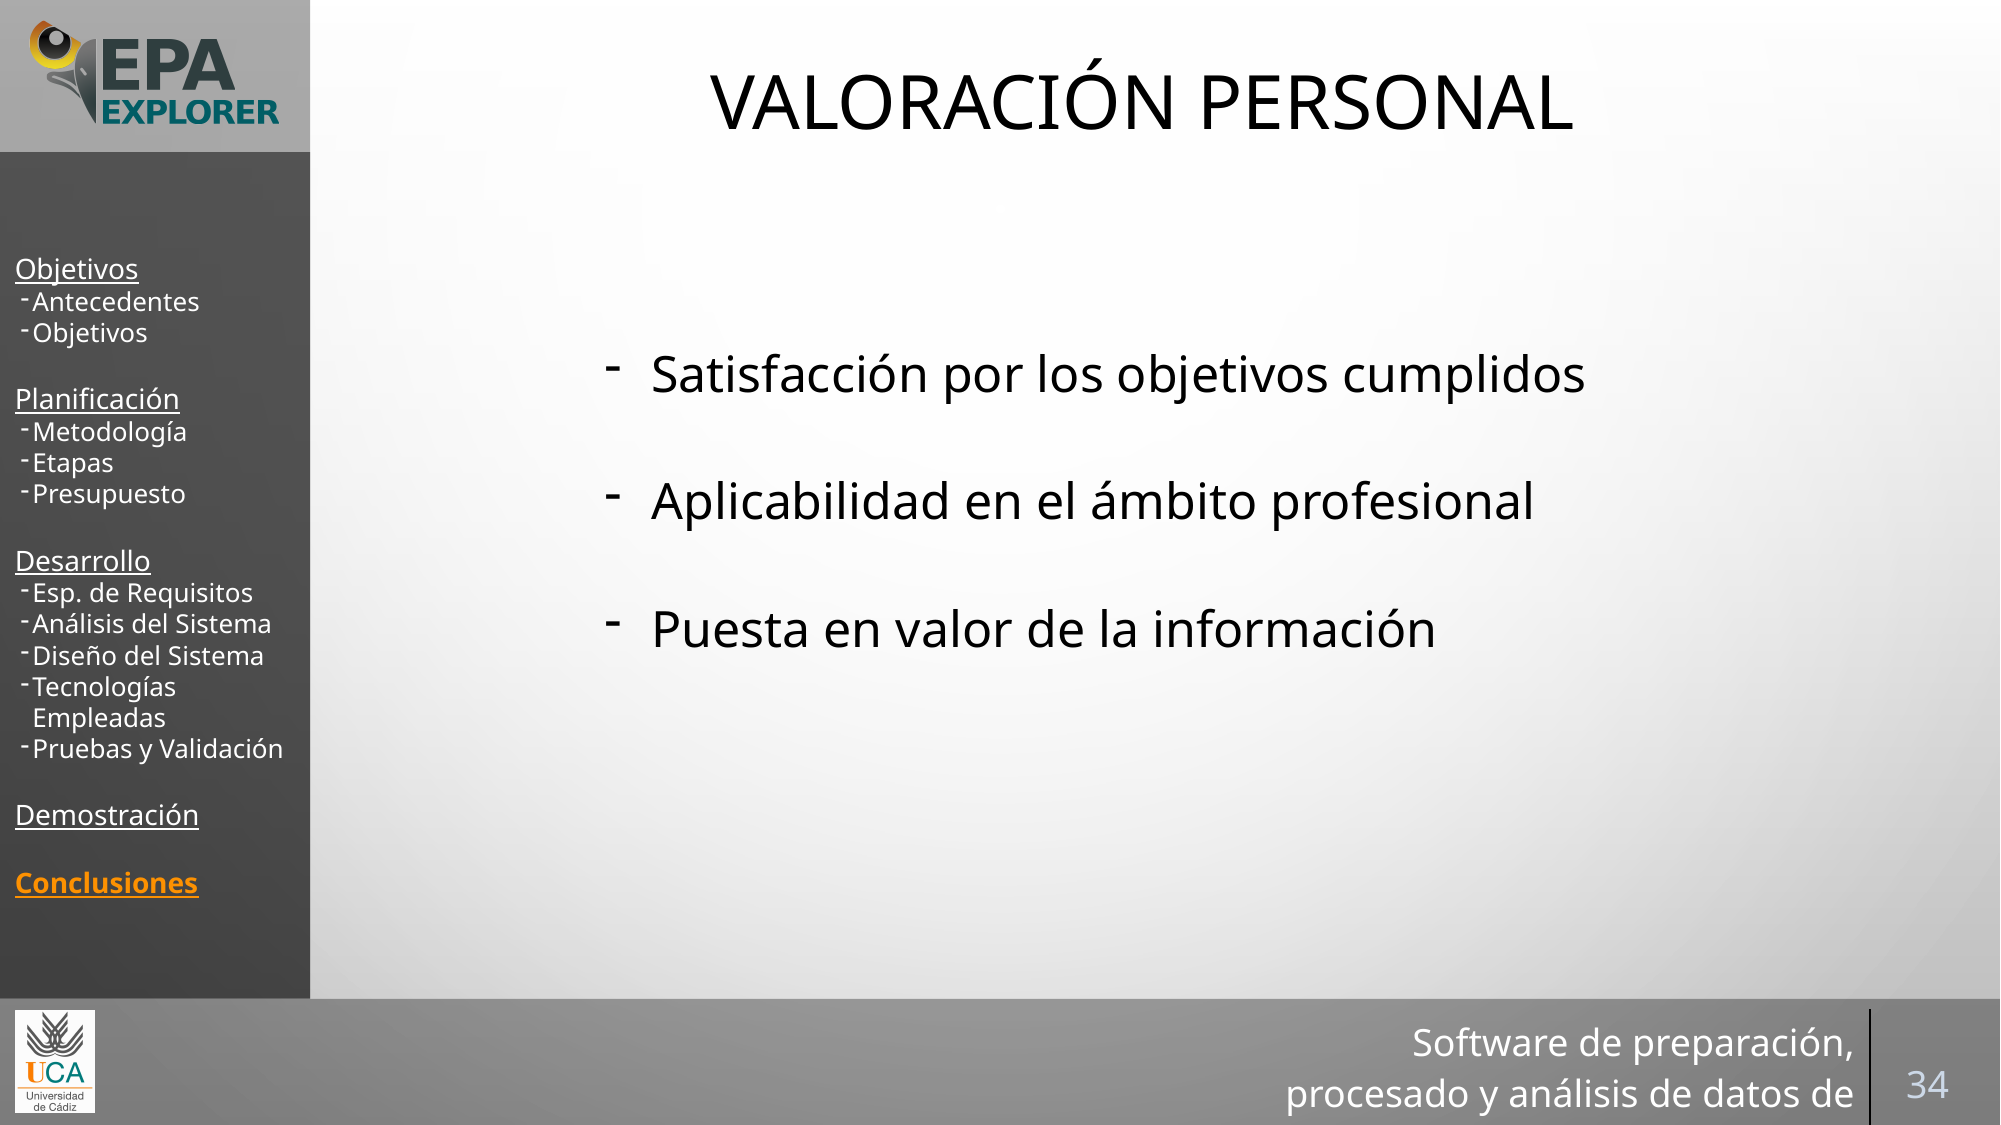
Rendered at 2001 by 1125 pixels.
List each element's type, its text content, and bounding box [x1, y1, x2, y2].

picture [311, 0, 2000, 998]
text_box [0, 998, 2000, 1125]
text_box Satisfacción por los objetivos cumplidos Aplicabilidad en el ámbito profesional Puesta en valor de la información [589, 304, 1703, 665]
picture [15, 4, 297, 153]
table_header 34 [1871, 1009, 1985, 1125]
table_header Software de preparación, procesado y análisis de datos de la EPA [1258, 1009, 1869, 1125]
text_box [0, 0, 311, 152]
text_box Valoración Personal [583, 32, 1703, 179]
text_box Objetivos Antecedentes Objetivos Planificación Metodología Etapas Presupuesto Desarrollo Esp. de Requisitos Análisis del Sistema Diseño del Sistema Tecnologías Empleadas Pruebas y Validación Demostración Conclusiones [0, 152, 311, 999]
picture [15, 1010, 95, 1114]
